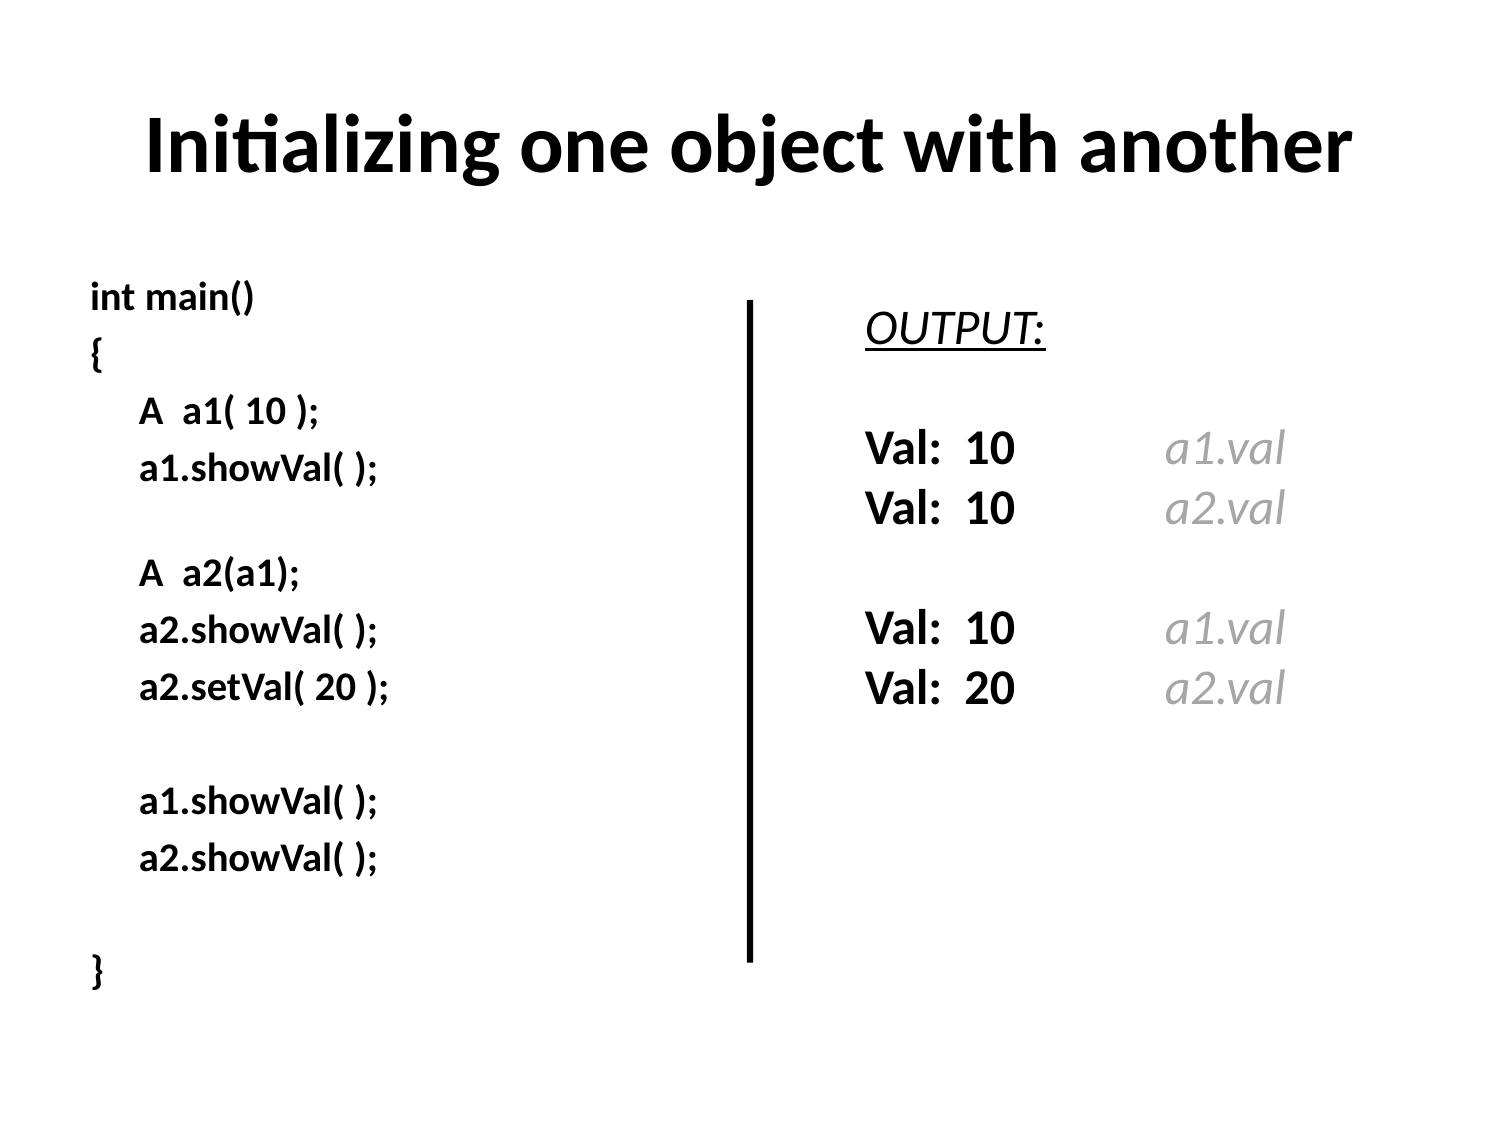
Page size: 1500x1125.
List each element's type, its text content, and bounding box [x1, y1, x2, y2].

list int main() { A a1( 10 ); a1.showVal( ); A a2(a1); a2.showVal( ); a2.setVal( 20 ); a1.showVal( ); a2.showVal( ); } [75, 262, 1425, 1005]
title Initializing one object with another [75, 45, 1425, 233]
text_box OUTPUT: Val: 10 a1.val Val: 10 a2.val Val: 10 a1.val Val: 20 a2.val [849, 287, 1338, 723]
